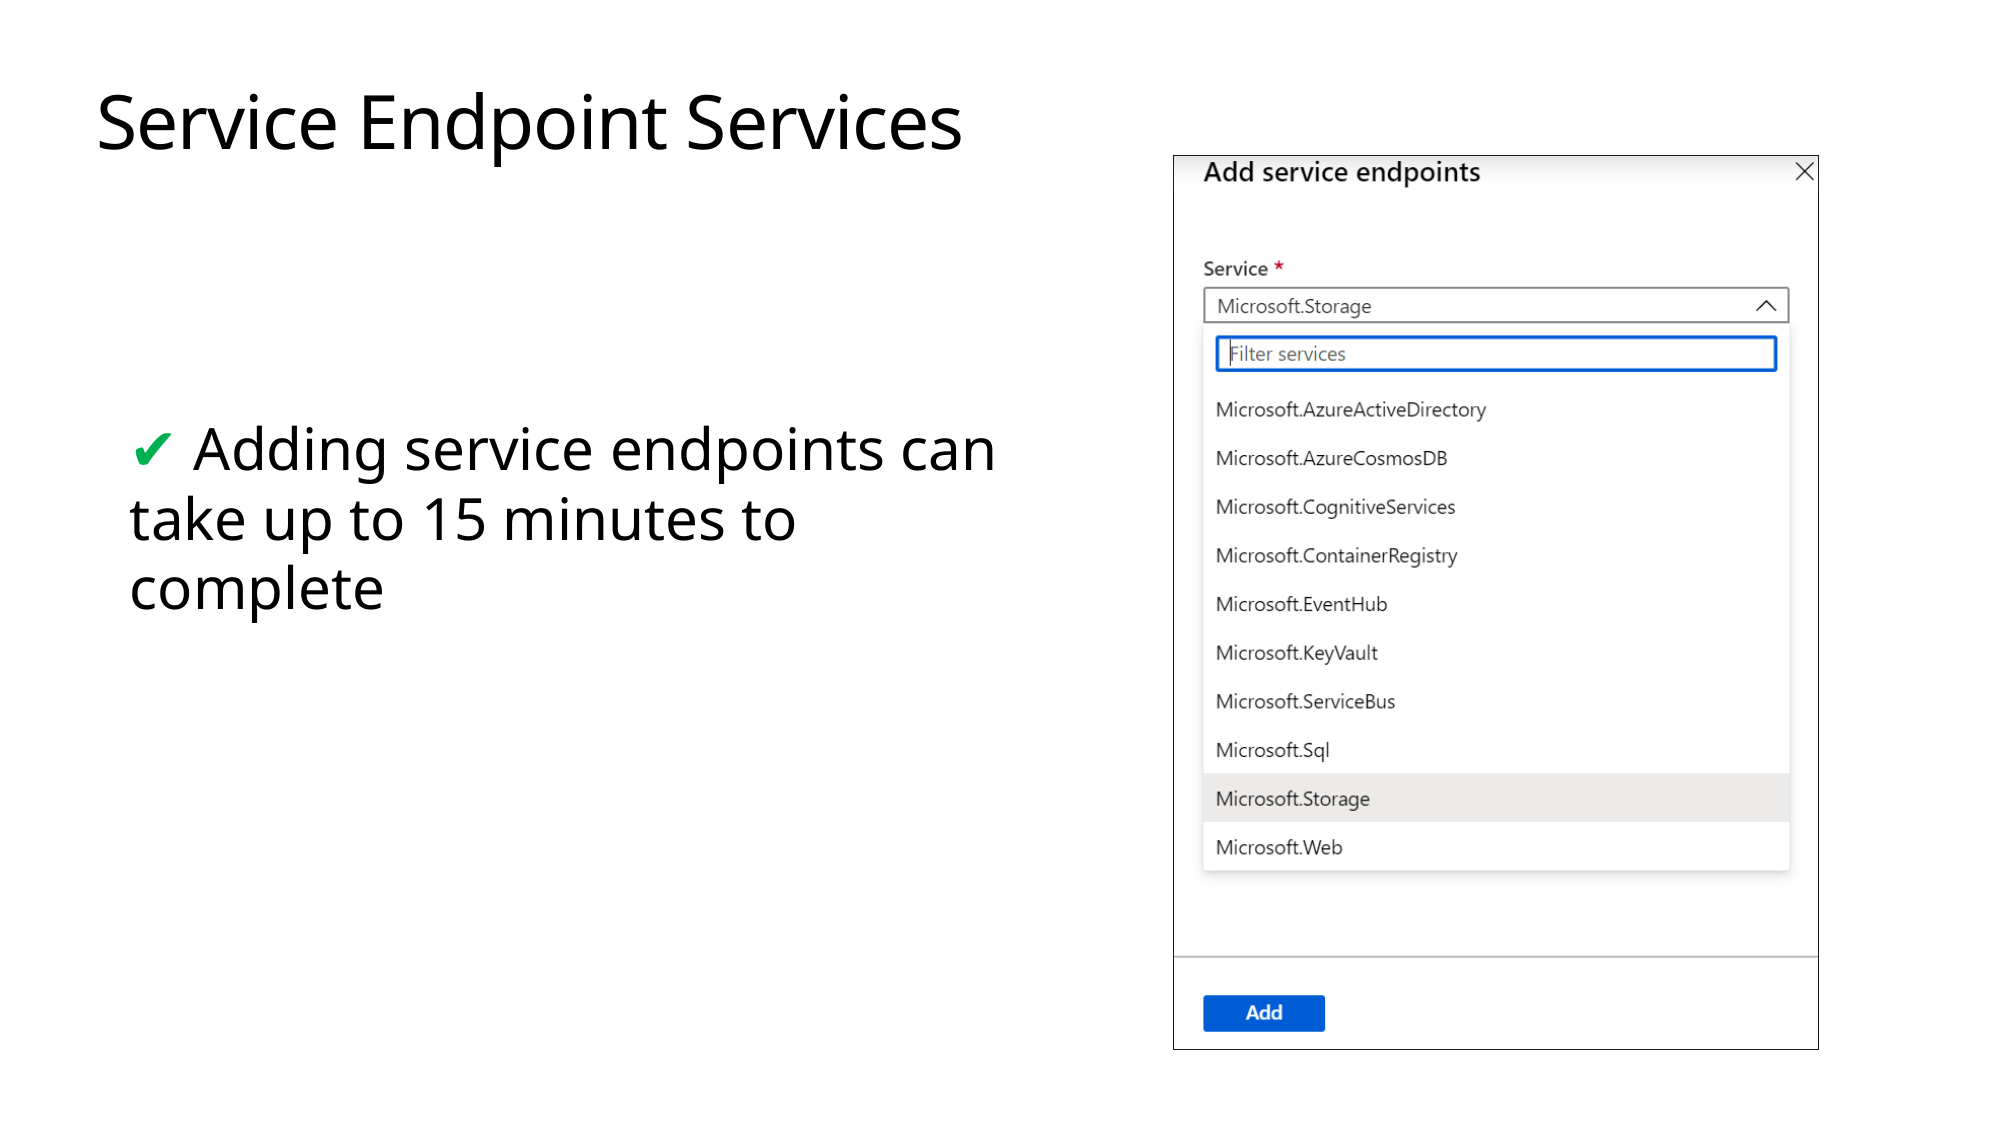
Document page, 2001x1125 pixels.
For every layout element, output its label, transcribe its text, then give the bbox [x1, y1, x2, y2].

picture [1173, 155, 1820, 1051]
list ✔️ Adding service endpoints can take up to 15 minutes to complete [129, 411, 1000, 1050]
title Service Endpoint Services [96, 75, 1904, 166]
